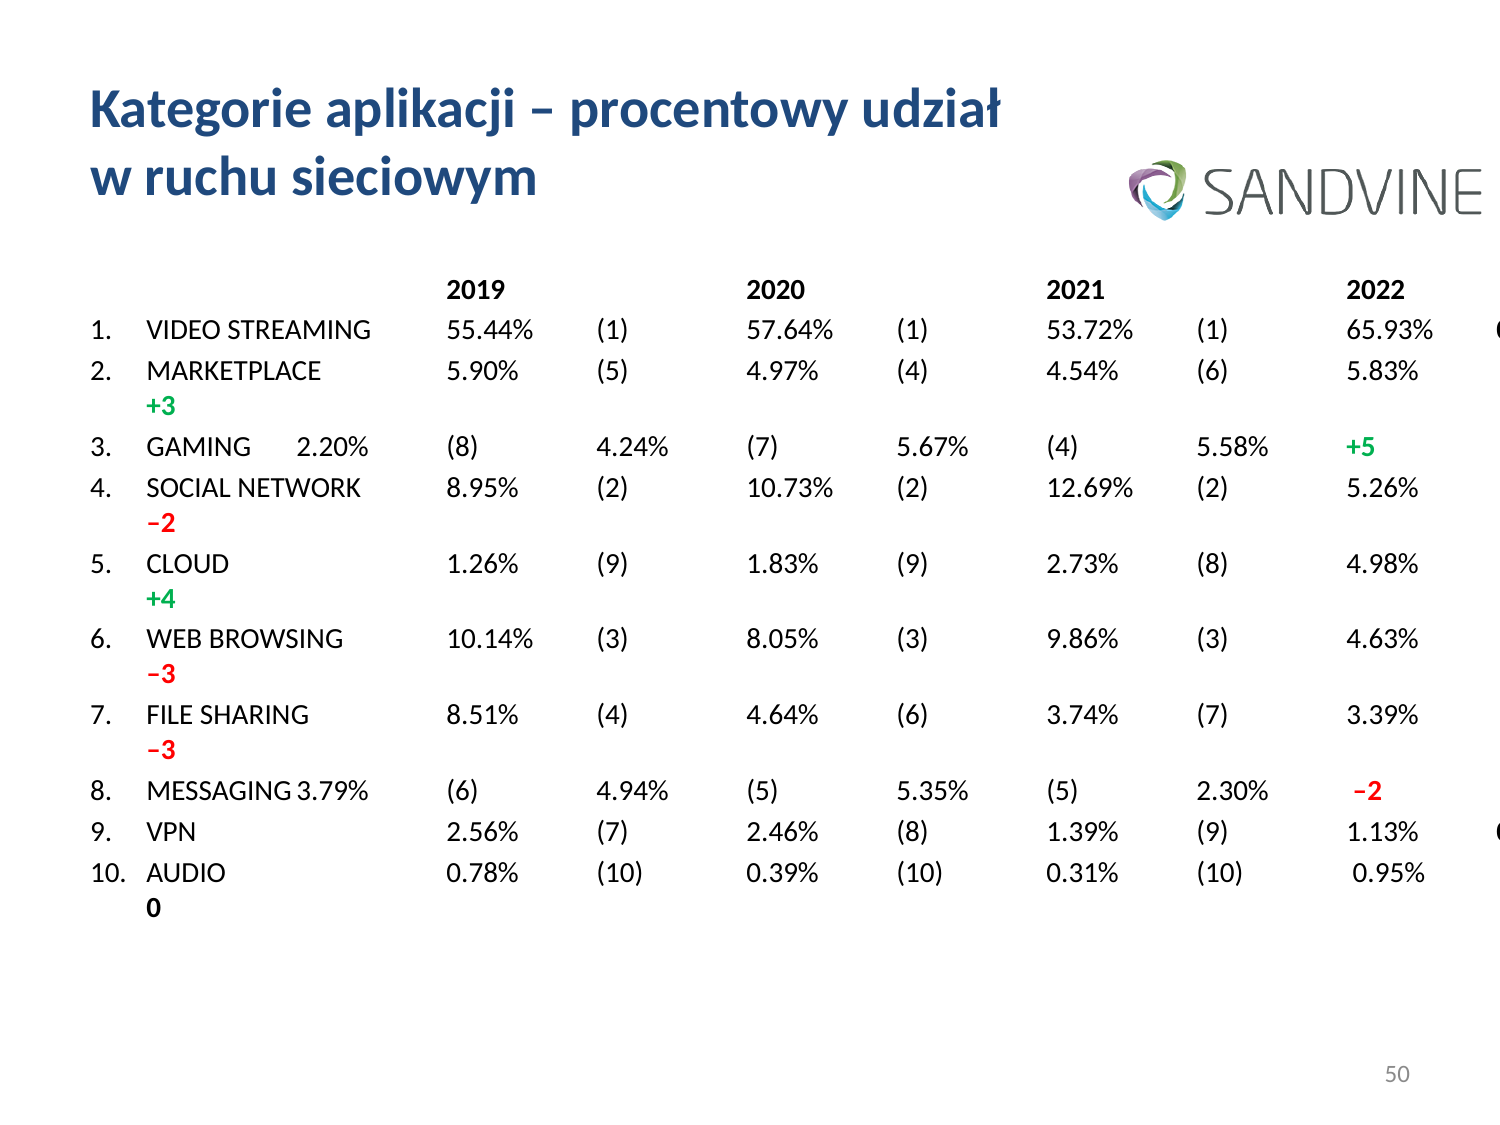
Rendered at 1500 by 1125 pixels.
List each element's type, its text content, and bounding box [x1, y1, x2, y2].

slide_number 50 [1074, 1042, 1425, 1103]
title Kategorie aplikacji – procentowy udział w ruchu sieciowym [75, 45, 1425, 233]
picture [1121, 136, 1500, 244]
list 2019 2020 2021 2022 VIDEO STREAMING 55.44% (1) 57.64% (1) 53.72% (1) 65.93% 0 MARKETPLACE 5.90% (5) 4.97% (4) 4.54% (6) 5.83% +3 GAMING 2.20% (8) 4.24% (7) 5.67% (4) 5.58% +5 SOCIAL NETWORK 8.95% (2) 10.73% (2) 12.69% (2) 5.26% –2 CLOUD 1.26% (9) 1.83% (9) 2.73% (8) 4.98% +4 WEB BROWSING 10.14% (3) 8.05% (3) 9.86% (3) 4.63% –3 FILE SHARING 8.51% (4) 4.64% (6) 3.74% (7) 3.39% –3 MESSAGING 3.79% (6) 4.94% (5) 5.35% (5) 2.30% –2 VPN 2.56% (7) 2.46% (8) 1.39% (9) 1.13% 0 AUDIO 0.78% (10) 0.39% (10) 0.31% (10) 0.95% 0 [75, 262, 1500, 1005]
